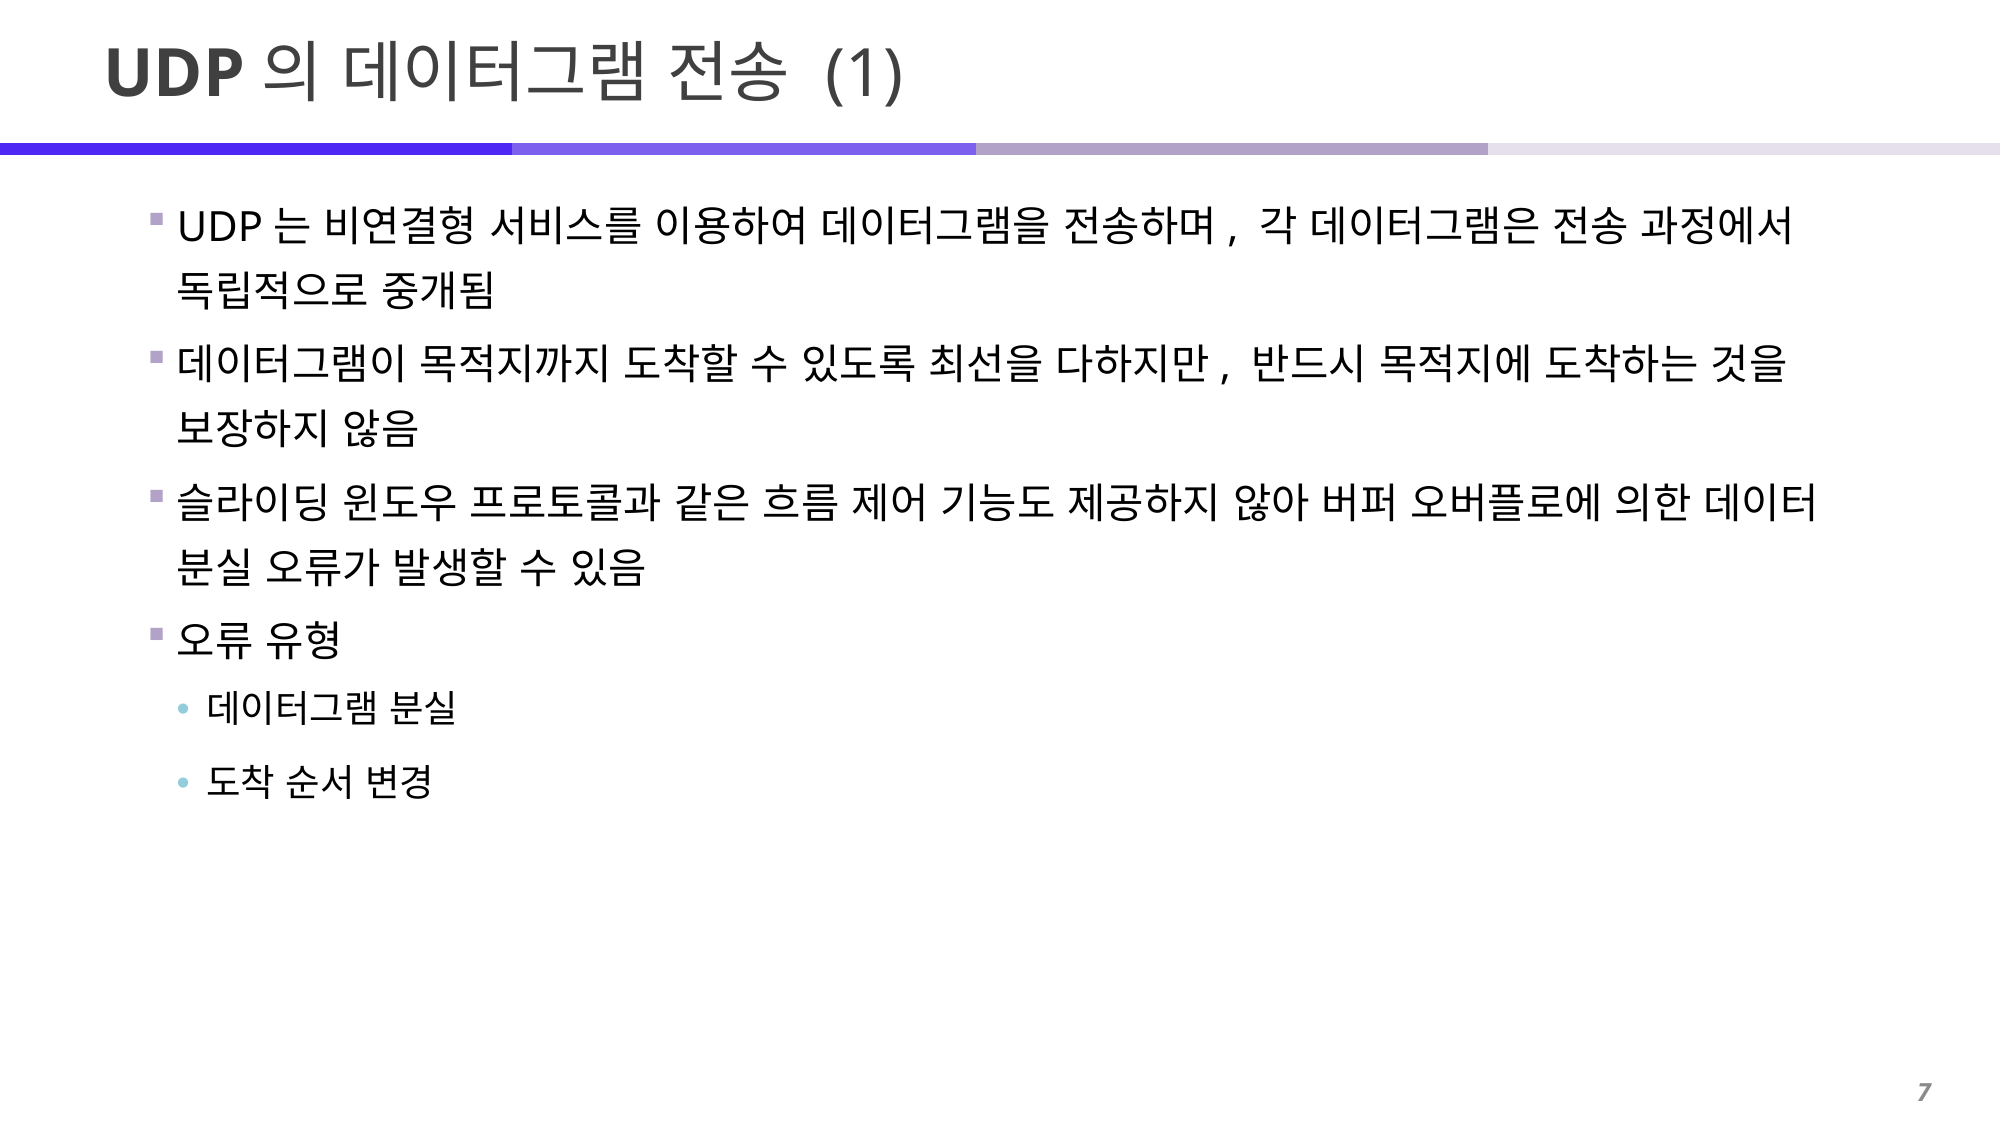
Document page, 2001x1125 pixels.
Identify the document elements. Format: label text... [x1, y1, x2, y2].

title UDP의 데이터그램 전송 (1) [88, 18, 1920, 122]
list UDP는 비연결형 서비스를 이용하여 데이터그램을 전송하며, 각 데이터그램은 전송 과정에서 독립적으로 중개됨 데이터그램이 목적지까지 도착할 수 있도록 최선을 다하지만, 반드시 목적지에 도착하는 것을 보장하지 않음 슬라이딩 윈도우 프로토콜과 같은 흐름 제어 기능도 제공하지 않아 버퍼 오버플로에 의한 데이터 분실 오류가 발생할 수 있음 오류 유형 데이터그램 분실 도착 순서 변경 [88, 176, 1920, 1083]
